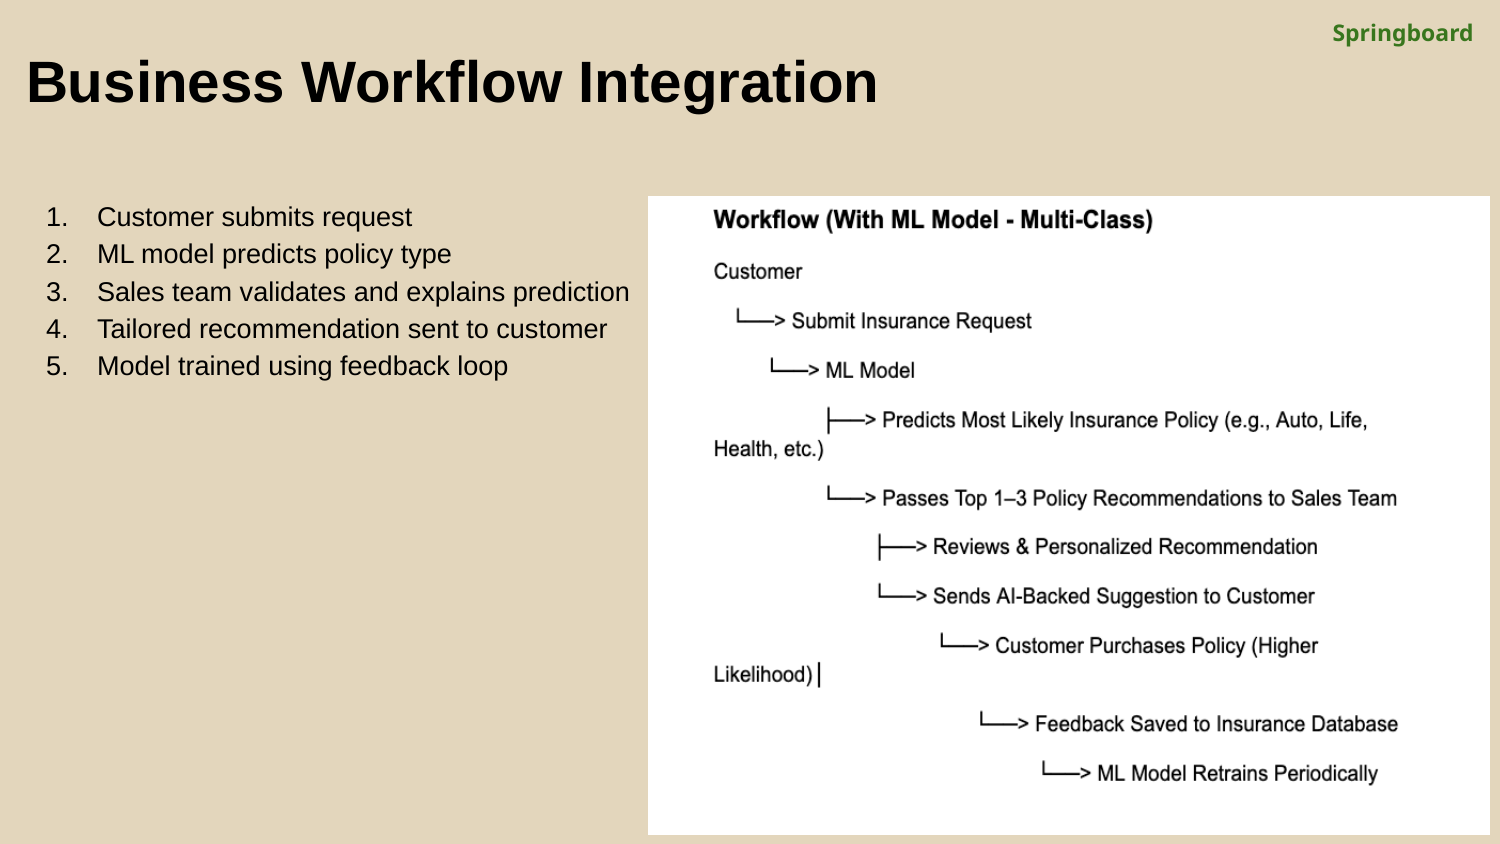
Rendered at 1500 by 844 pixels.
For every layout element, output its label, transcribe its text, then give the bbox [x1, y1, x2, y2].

title Business Workflow Integration [11, 19, 1120, 141]
list Customer submits request ML model predicts policy type Sales team validates and explains prediction Tailored recommendation sent to customer Model trained using feedback loop [22, 179, 649, 494]
picture [648, 196, 1490, 835]
subtitle Springboard [1262, 3, 1490, 63]
